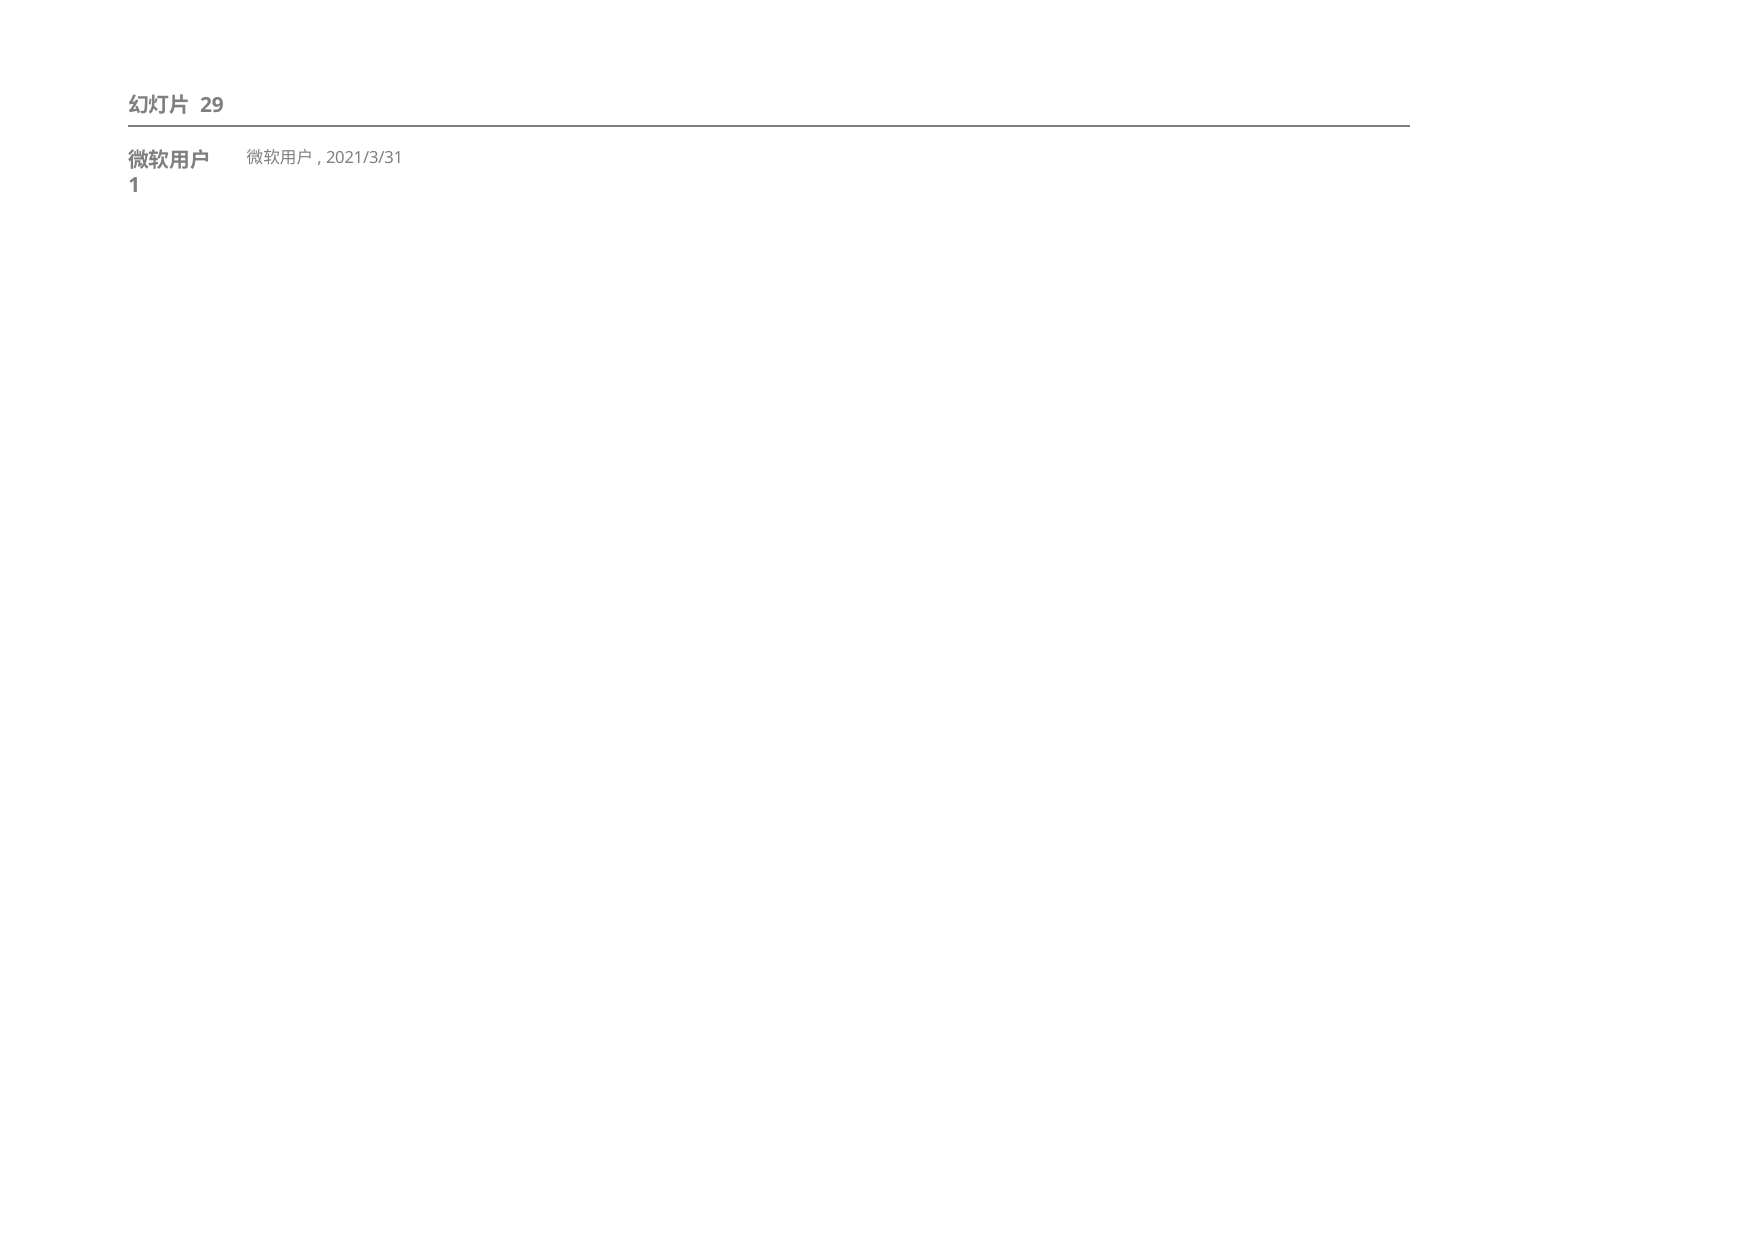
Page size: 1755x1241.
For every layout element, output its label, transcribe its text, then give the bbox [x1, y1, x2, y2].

text_box 微软用户, 2021/3/31 [244, 144, 407, 167]
text_box 幻灯片 29 [126, 89, 226, 117]
text_box 微软用户1 [126, 144, 227, 197]
